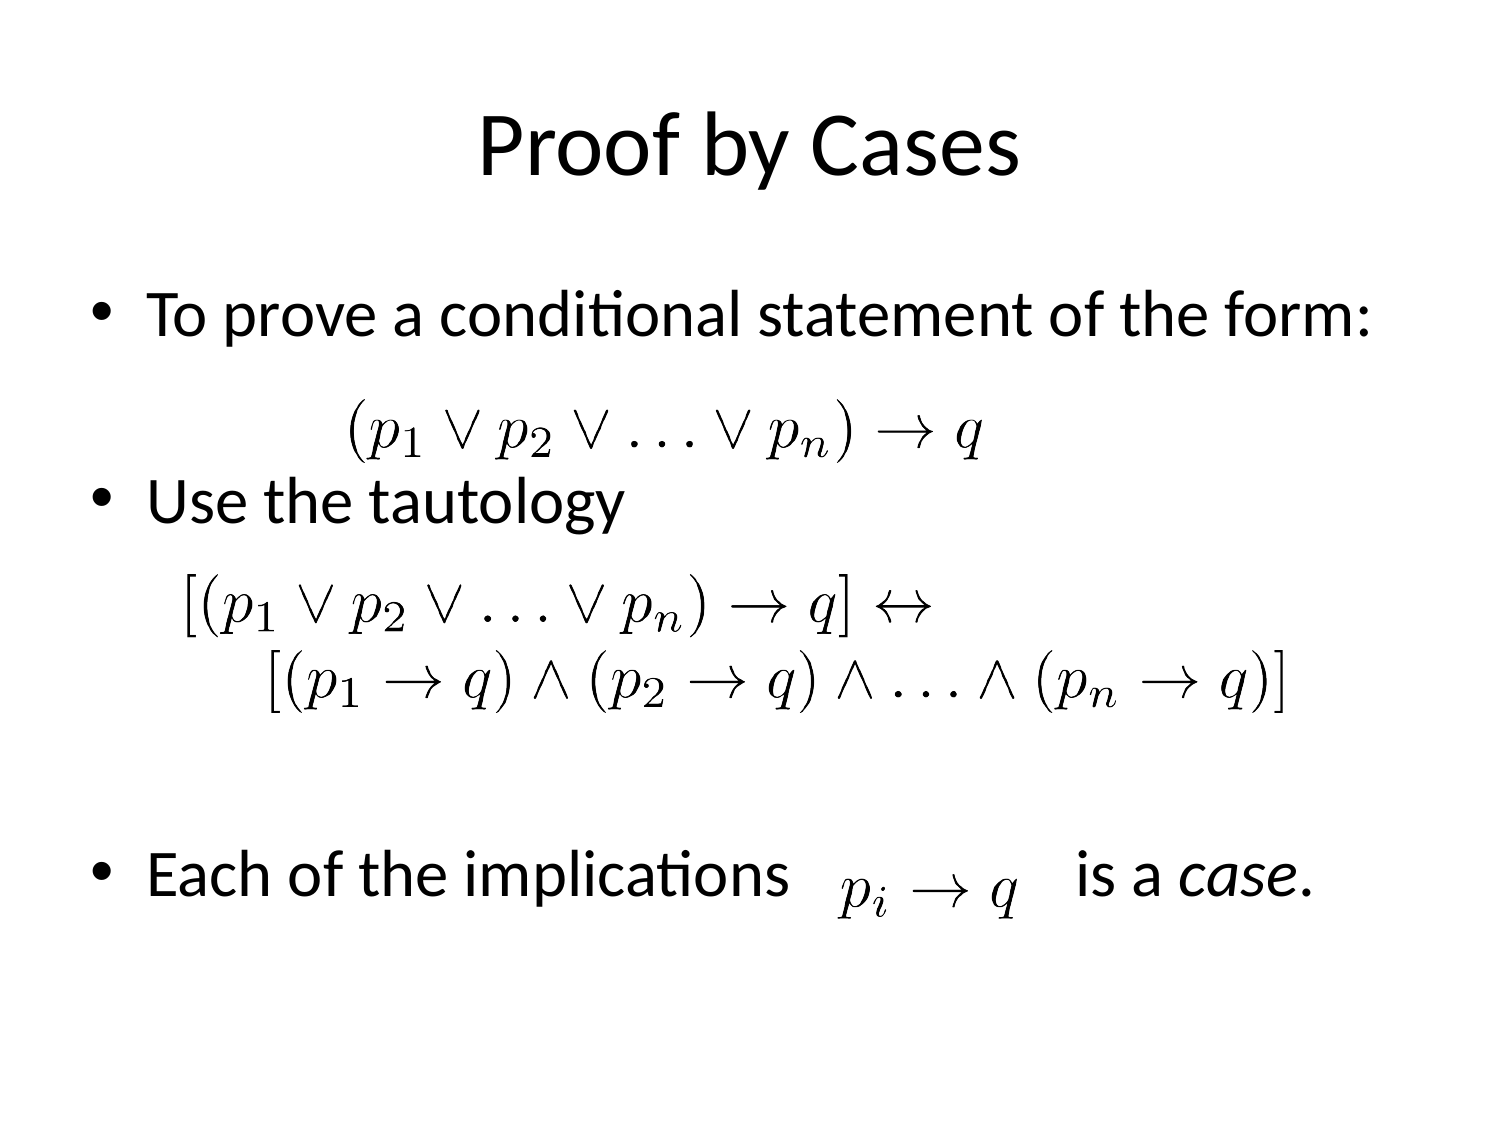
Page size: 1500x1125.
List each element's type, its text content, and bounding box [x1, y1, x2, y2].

picture [187, 574, 1283, 714]
list To prove a conditional statement of the form: Use the tautology Each of the implications is a case. [75, 262, 1425, 1005]
picture [349, 399, 982, 463]
title Proof by Cases [75, 45, 1425, 233]
picture [837, 874, 1018, 920]
